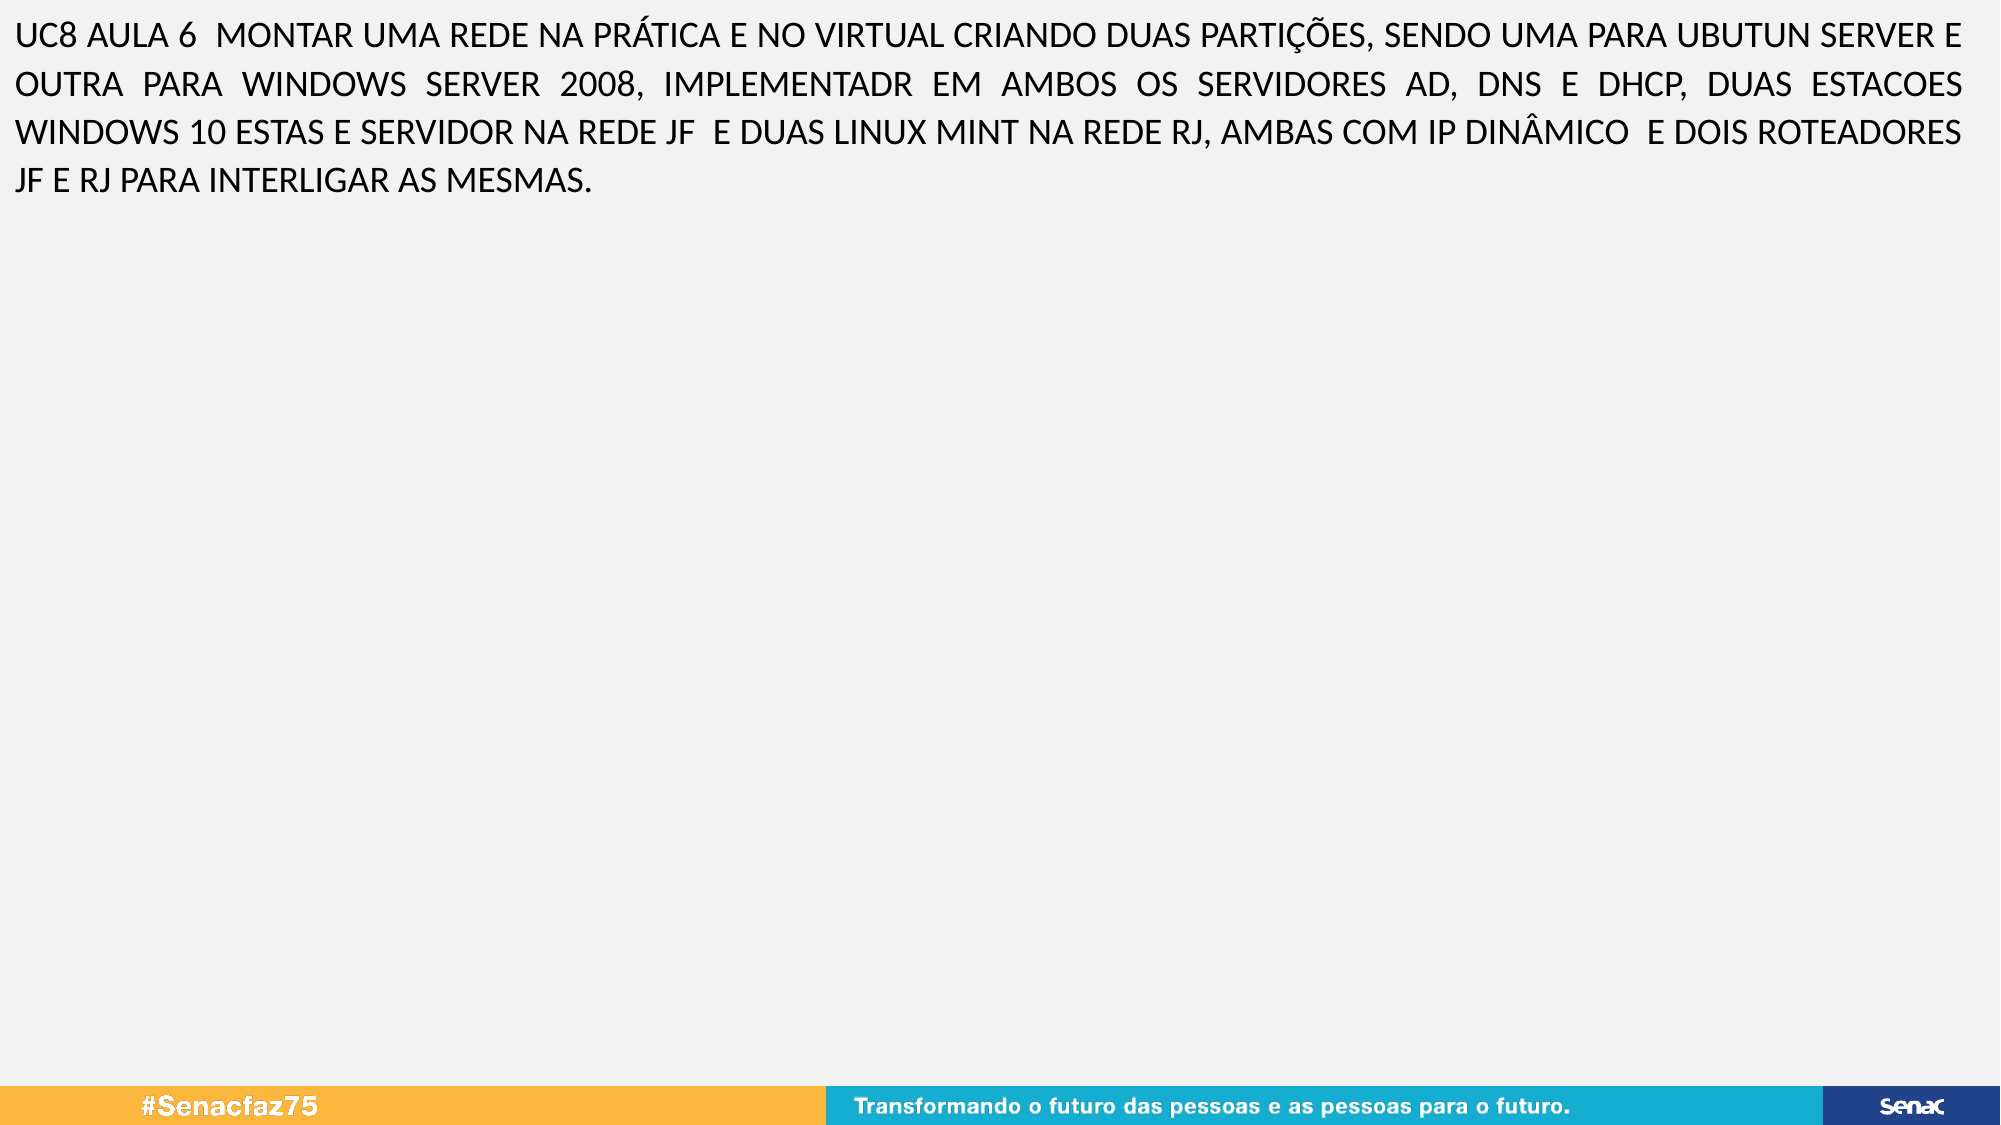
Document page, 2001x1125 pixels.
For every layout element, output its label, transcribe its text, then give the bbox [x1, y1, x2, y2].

picture [0, 1078, 2000, 1125]
text_box UC8 AULA 6 MONTAR UMA REDE NA PRÁTICA E NO VIRTUAL CRIANDO DUAS PARTIÇÕES, SENDO UMA PARA UBUTUN SERVER E OUTRA PARA WINDOWS SERVER 2008, IMPLEMENTADR EM AMBOS OS SERVIDORES AD, DNS E DHCP, DUAS ESTACOES WINDOWS 10 ESTAS E SERVIDOR NA REDE JF E DUAS LINUX MINT NA REDE RJ, AMBAS COM IP DINÂMICO E DOIS ROTEADORES JF E RJ PARA INTERLIGAR AS MESMAS. [0, 0, 1979, 208]
